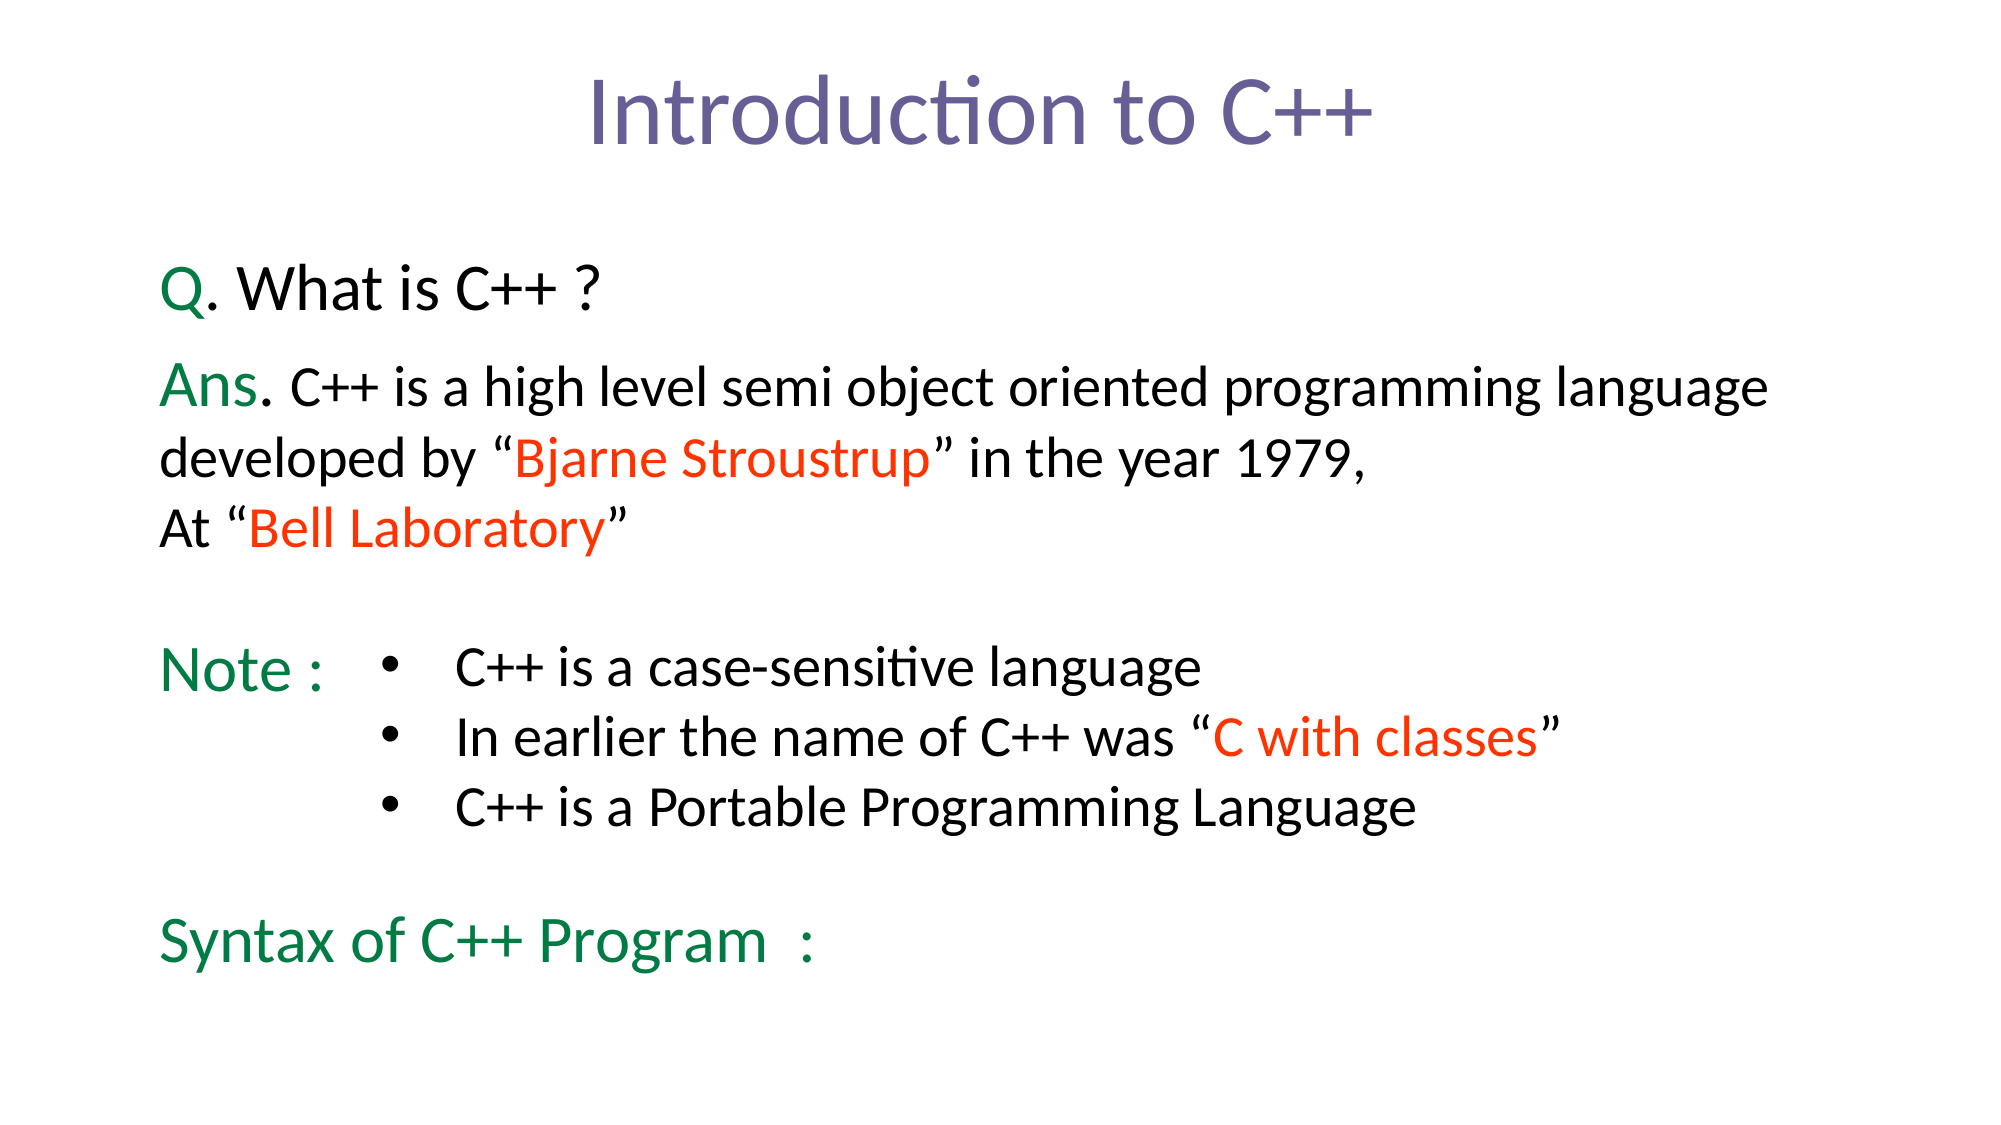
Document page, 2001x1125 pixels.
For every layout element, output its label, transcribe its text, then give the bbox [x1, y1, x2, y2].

text_box Ans. C++ is a high level semi object oriented programming language developed by “Bjarne Stroustrup” in the year 1979, At “Bell Laboratory” [144, 332, 1833, 567]
text_box Note : [144, 617, 346, 713]
text_box C++ is a case-sensitive language In earlier the name of C++ was “C with classes” C++ is a Portable Programming Language [365, 620, 2000, 846]
text_box Introduction to C++ [571, 36, 1593, 172]
text_box Syntax of C++ Program : [144, 888, 933, 984]
text_box Q. What is C++ ? [144, 236, 956, 331]
